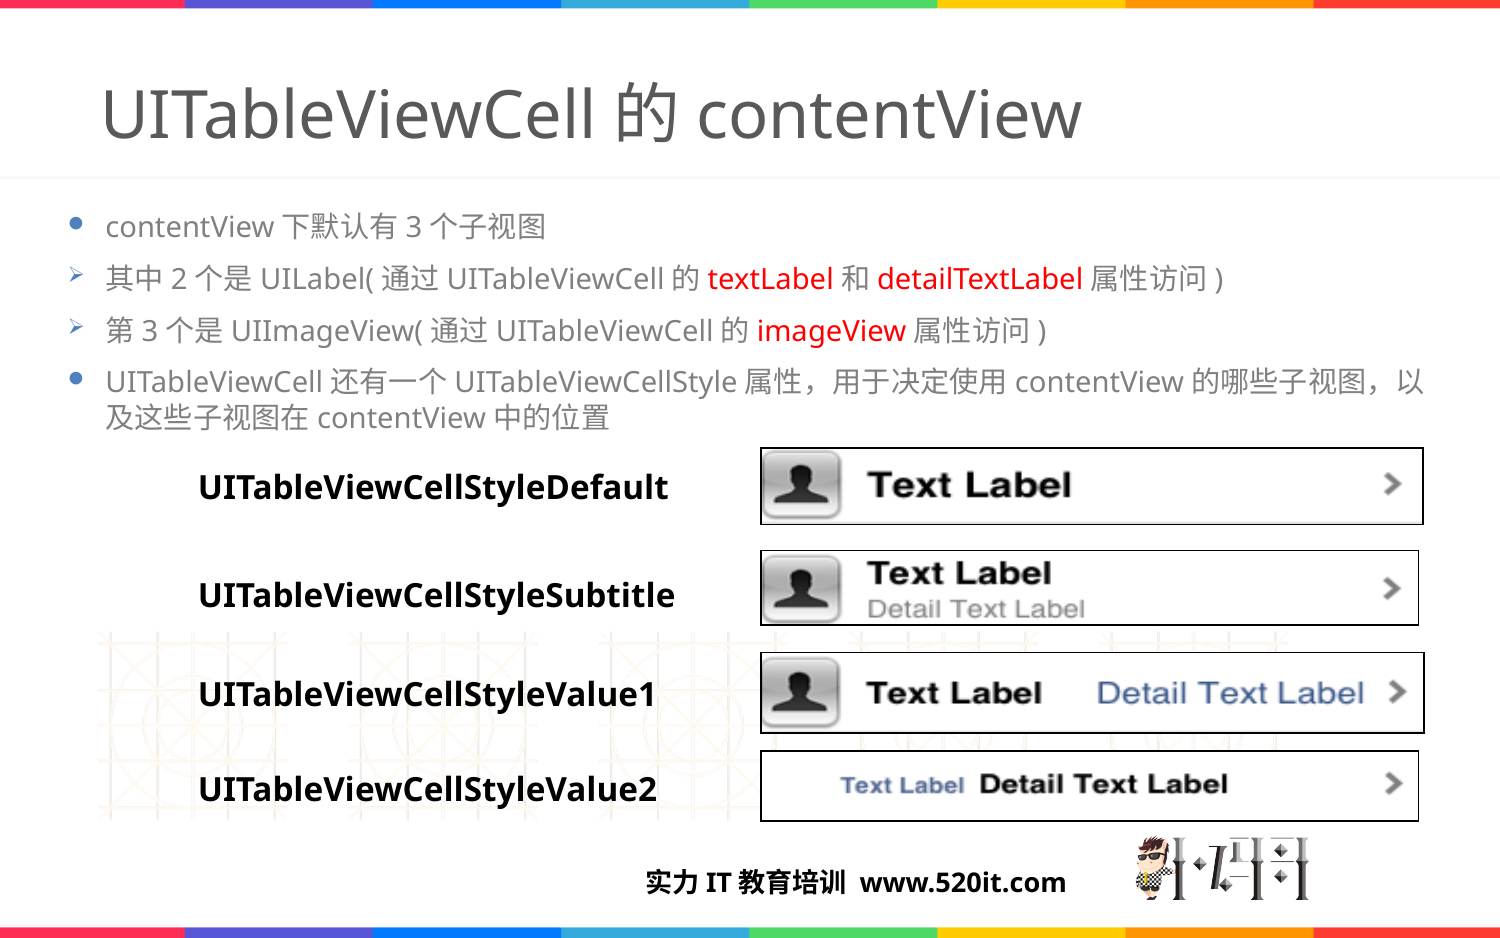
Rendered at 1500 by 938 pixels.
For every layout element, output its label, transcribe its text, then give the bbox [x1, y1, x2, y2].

title UITableViewCell的contentView [85, 64, 1419, 178]
picture [0, 180, 1500, 938]
list contentView下默认有3个子视图 其中2个是UILabel(通过UITableViewCell的textLabel和detailTextLabel属性访问) 第3个是UIImageView(通过UITableViewCell的imageView属性访问) UITableViewCell还有一个UITableViewCellStyle属性，用于决定使用contentView的哪些子视图，以及这些子视图在contentView中的位置 [53, 201, 1459, 474]
picture [0, 0, 1500, 176]
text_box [182, 448, 1424, 821]
